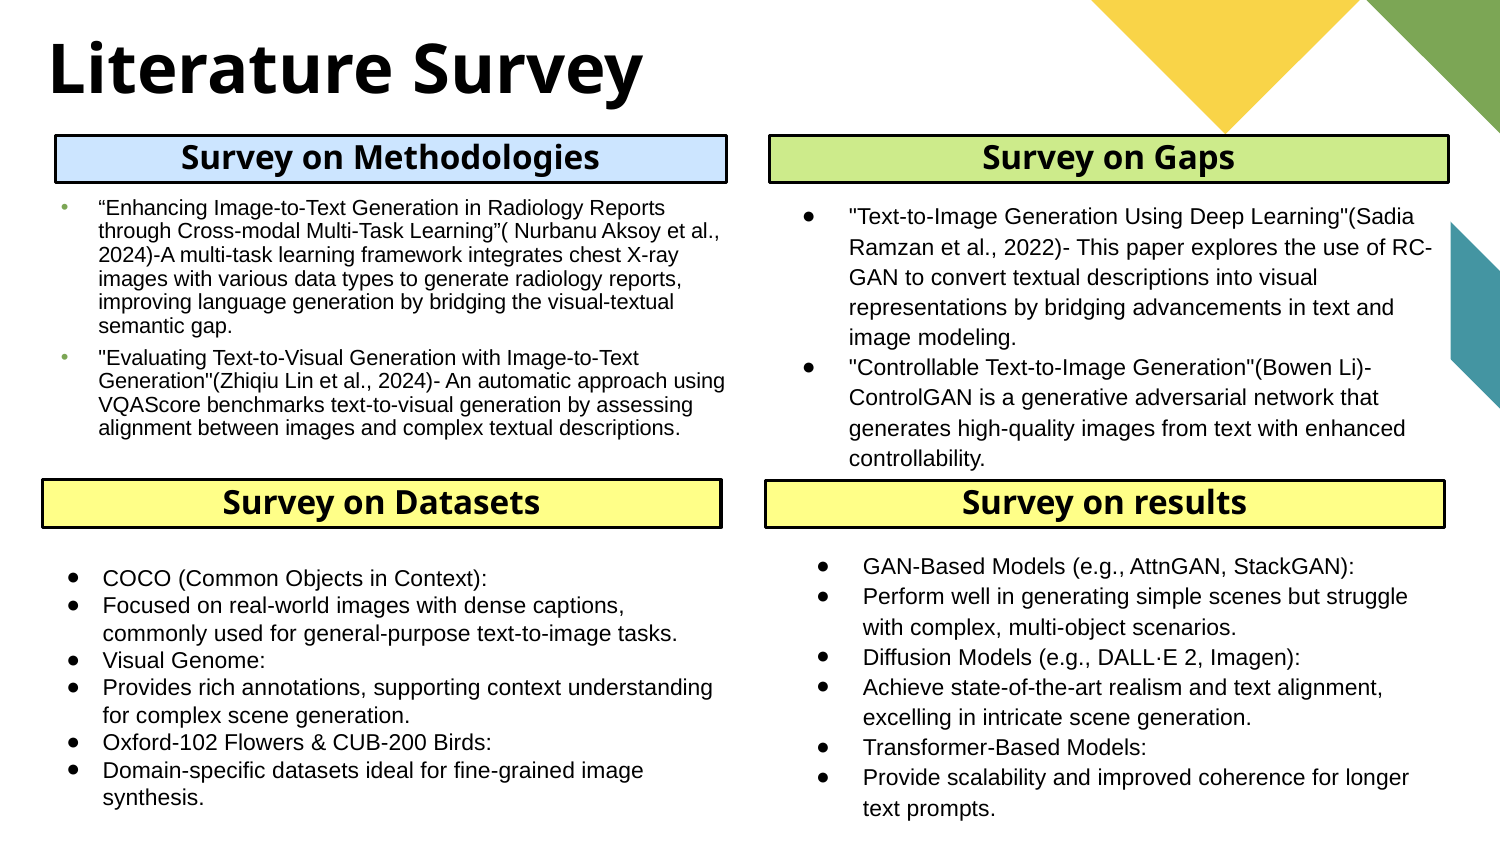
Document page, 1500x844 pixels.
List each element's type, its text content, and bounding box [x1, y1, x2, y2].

list “Enhancing Image-to-Text Generation in Radiology Reports through Cross-modal Multi-Task Learning”( Nurbanu Aksoy et al., 2024)-A multi-task learning framework integrates chest X-ray images with various data types to generate radiology reports, improving language generation by bridging the visual-textual semantic gap. "Evaluating Text-to-Visual Generation with Image-to-Text Generation"(Zhiqiu Lin et al., 2024)- An automatic approach using VQAScore benchmarks text-to-visual generation by assessing alignment between images and complex textual descriptions. [23, 196, 741, 593]
text_box GAN-Based Models (e.g., AttnGAN, StackGAN): Perform well in generating simple scenes but struggle with complex, multi-object scenarios. Diffusion Models (e.g., DALL·E 2, Imagen): Achieve state-of-the-art realism and text alignment, excelling in intricate scene generation. Transformer-Based Models: Provide scalability and improved coherence for longer text prompts. [772, 533, 1465, 808]
title Literature Survey [47, 33, 759, 109]
text_box Survey on Gaps [769, 135, 1449, 183]
text_box "Text-to-Image Generation Using Deep Learning"(Sadia Ramzan et al., 2022)- This paper explores the use of RC-GAN to convert textual descriptions into visual representations by bridging advancements in text and image modeling. "Controllable Text-to-Image Generation"(Bowen Li)- ControlGAN is a generative adversarial network that generates high-quality images from text with enhanced controllability. [758, 184, 1451, 459]
text_box Survey on Methodologies [55, 135, 727, 183]
text_box Survey on Datasets [42, 479, 722, 528]
text_box COCO (Common Objects in Context): Focused on real-world images with dense captions, commonly used for general-purpose text-to-image tasks. Visual Genome: Provides rich annotations, supporting context understanding for complex scene generation. Oxford-102 Flowers & CUB-200 Birds: Domain-specific datasets ideal for fine-grained image synthesis. [35, 551, 747, 822]
text_box Survey on results [765, 480, 1445, 528]
